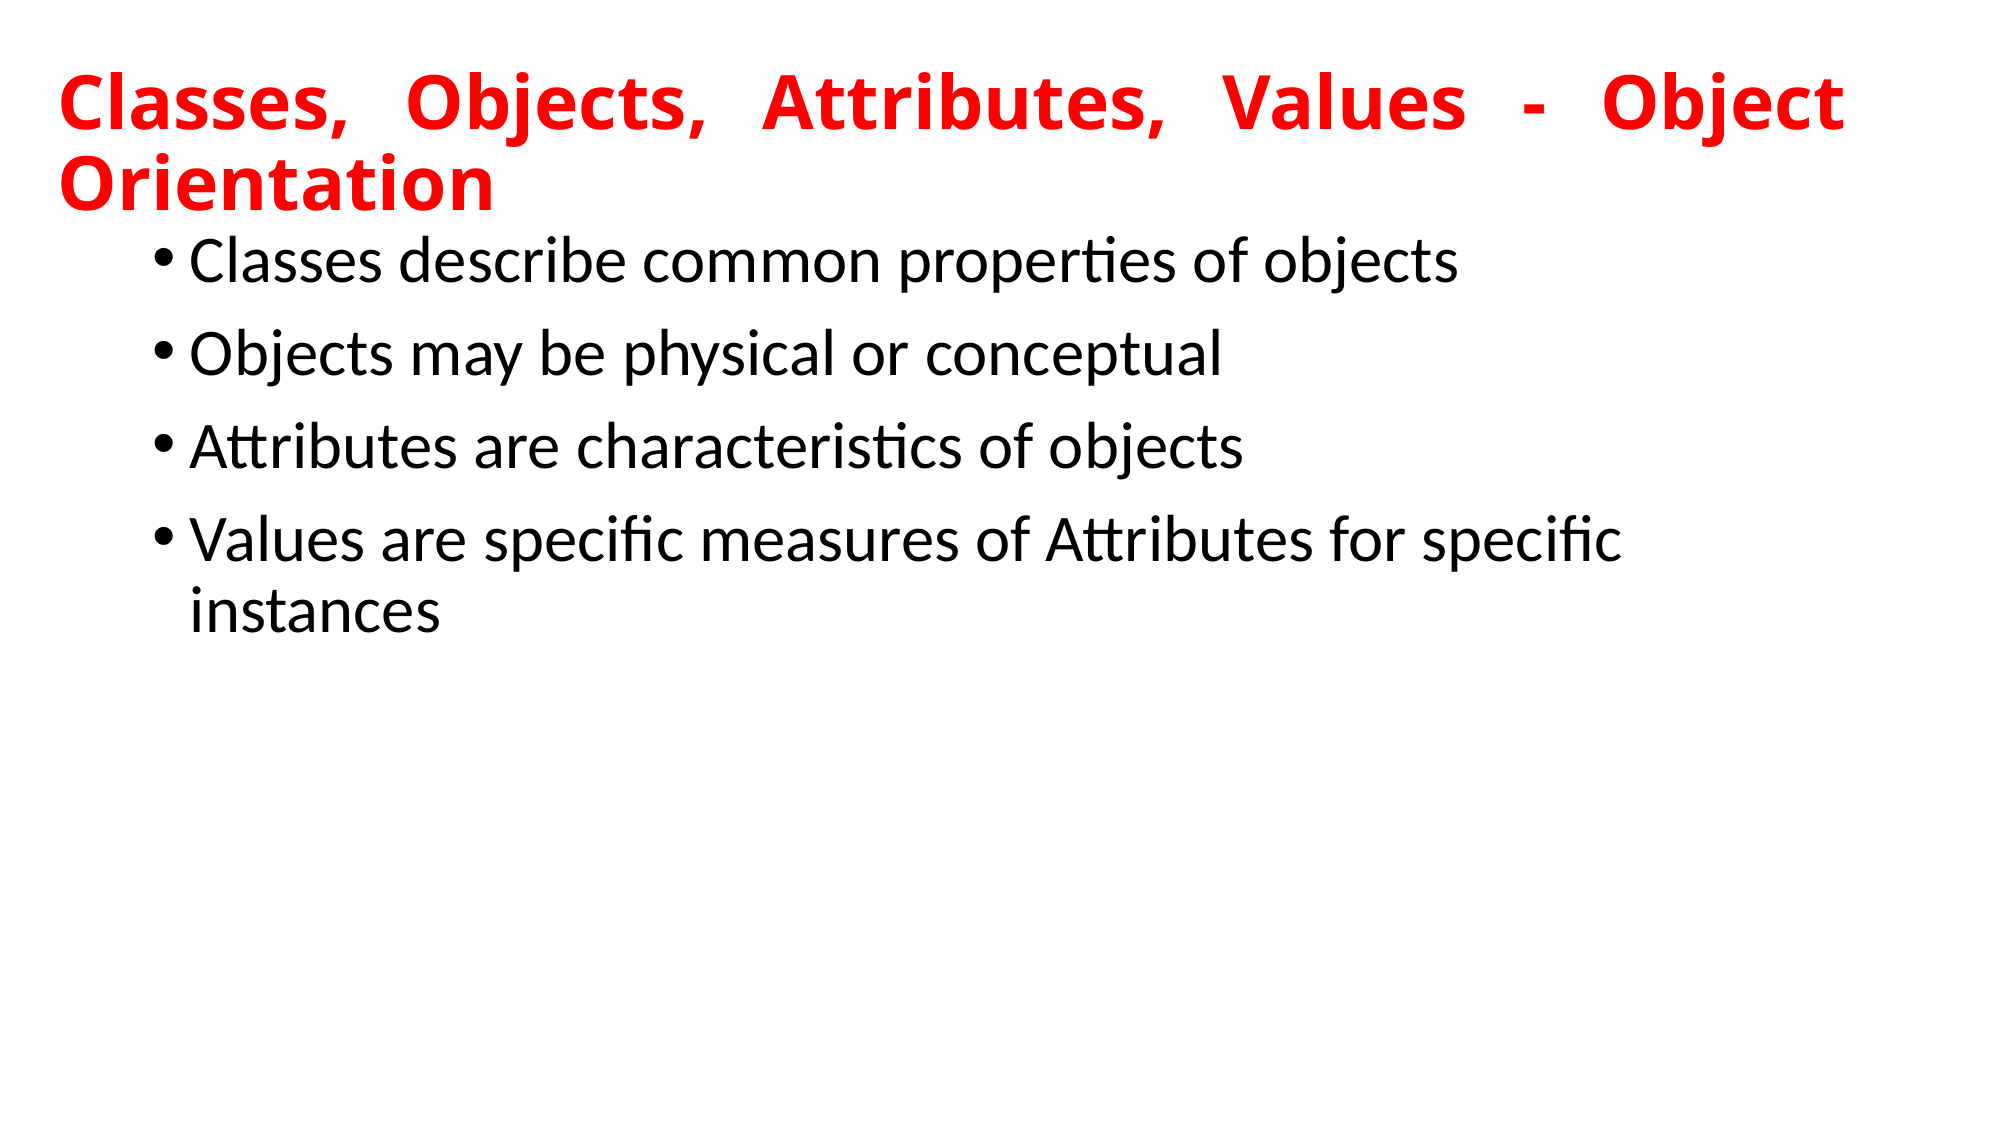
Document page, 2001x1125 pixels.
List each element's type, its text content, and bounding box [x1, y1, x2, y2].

title Classes, Objects, Attributes, Values - Object Orientation [42, 75, 1863, 218]
list Classes describe common properties of objects Objects may be physical or conceptual Attributes are characteristics of objects Values are specific measures of Attributes for specific instances [137, 217, 1863, 1014]
